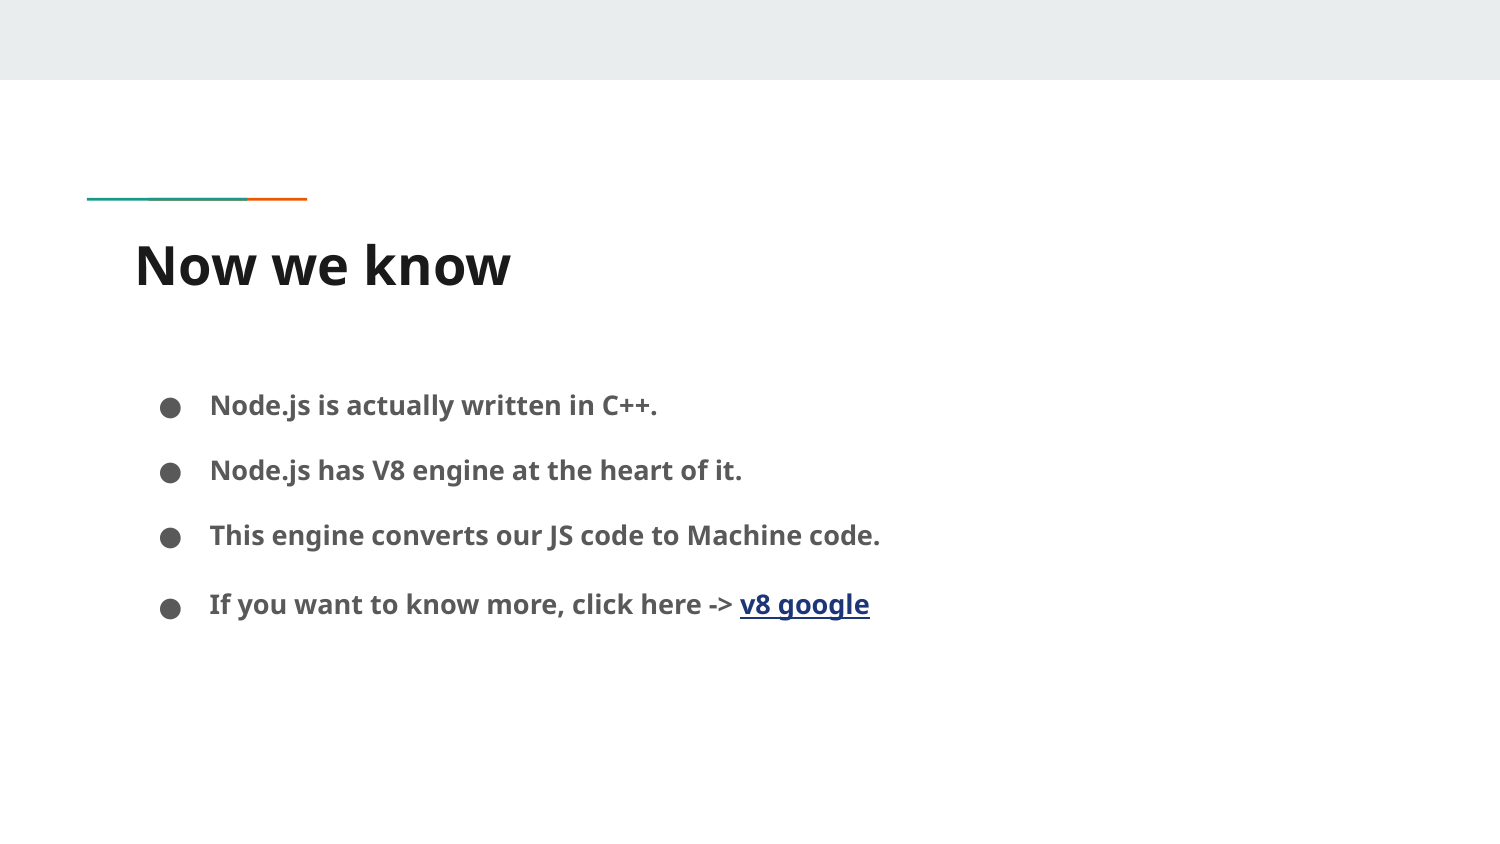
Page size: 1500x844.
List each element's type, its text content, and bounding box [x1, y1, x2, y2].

list Node.js is actually written in C++. Node.js has V8 engine at the heart of it. This engine converts our JS code to Machine code. If you want to know more, click here -> v8 google [119, 341, 1381, 712]
title Now we know [119, 216, 1381, 305]
